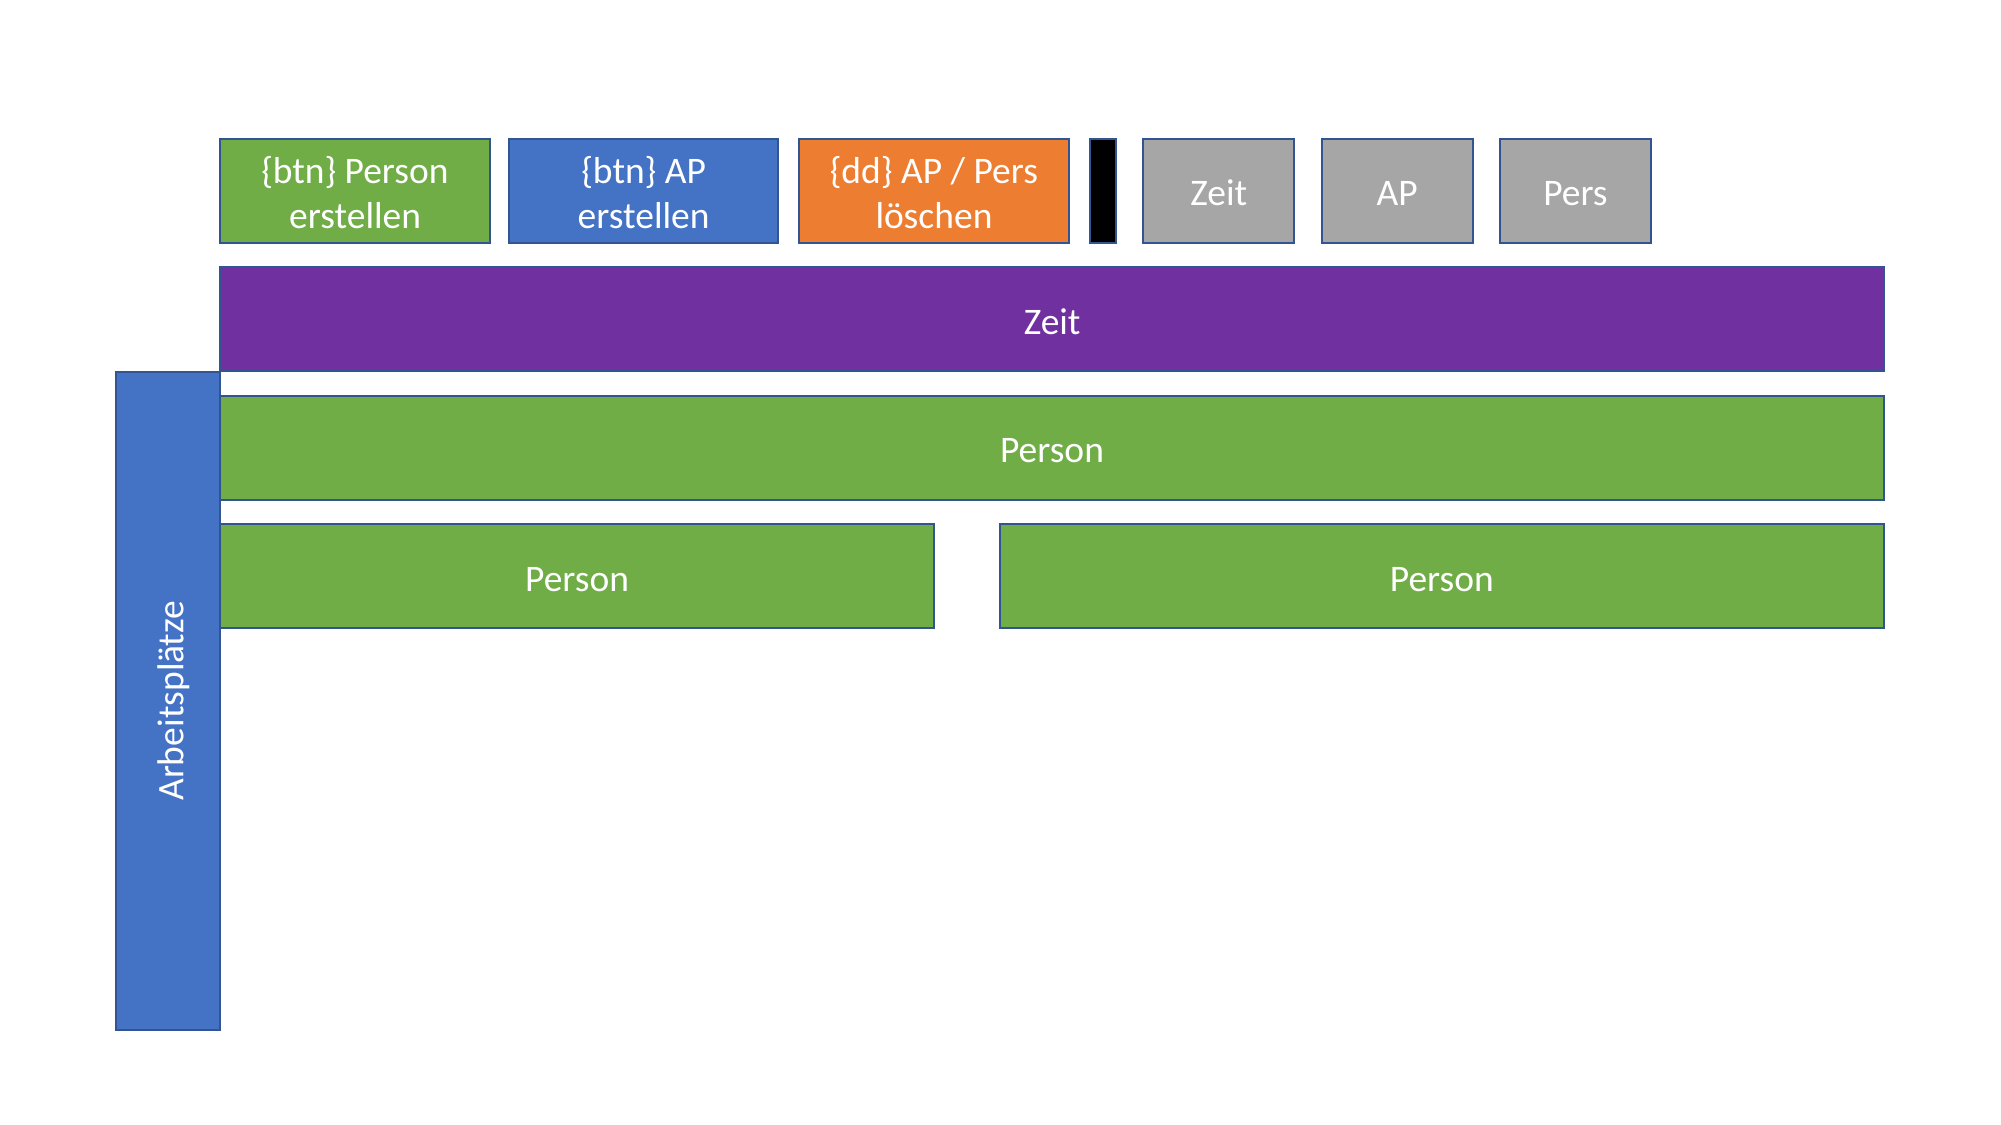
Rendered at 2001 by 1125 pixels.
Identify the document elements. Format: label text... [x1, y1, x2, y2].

text_box Person [219, 523, 935, 629]
text_box Zeit [1142, 138, 1295, 244]
text_box Person [219, 395, 1885, 501]
text_box AP [1321, 138, 1474, 244]
text_box Person [999, 523, 1885, 629]
text_box Arbeitsplätze [115, 371, 221, 1031]
text_box Pers [1499, 138, 1652, 244]
text_box {btn} AP erstellen [508, 138, 779, 244]
text_box Zeit [219, 266, 1885, 372]
text_box [1089, 138, 1117, 244]
text_box {dd} AP / Pers löschen [798, 138, 1070, 244]
text_box {btn} Person erstellen [219, 138, 491, 244]
